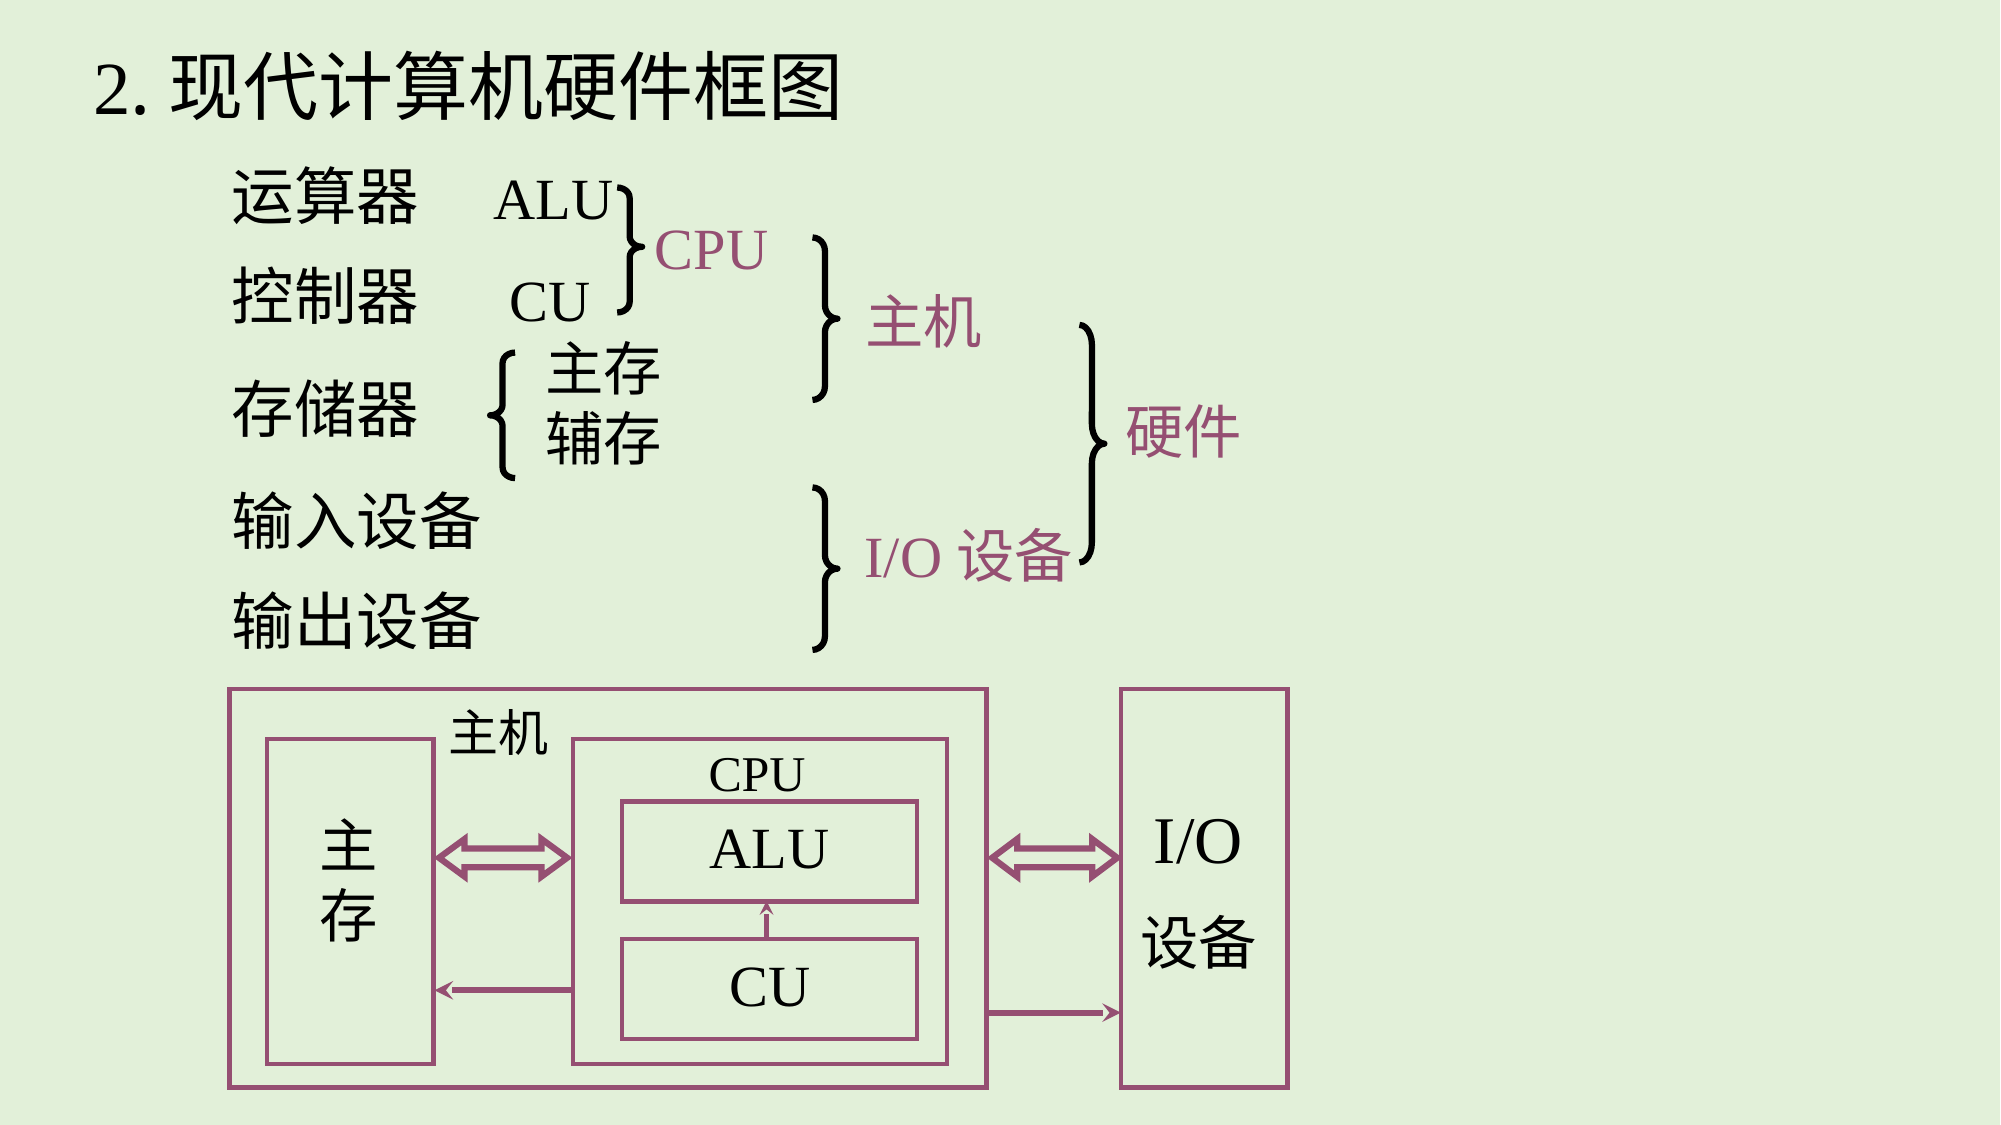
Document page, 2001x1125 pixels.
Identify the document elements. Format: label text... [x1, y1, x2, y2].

text_box [812, 487, 838, 650]
text_box 硬件 [1110, 387, 1258, 473]
text_box 2.现代计算机硬件框图 [78, 32, 1029, 137]
text_box [1079, 324, 1105, 563]
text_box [229, 689, 1288, 1088]
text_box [217, 149, 688, 665]
text_box [812, 237, 838, 400]
text_box CPU [688, 203, 783, 289]
text_box I/O设备 [849, 512, 1140, 597]
text_box 主机 [850, 277, 997, 363]
